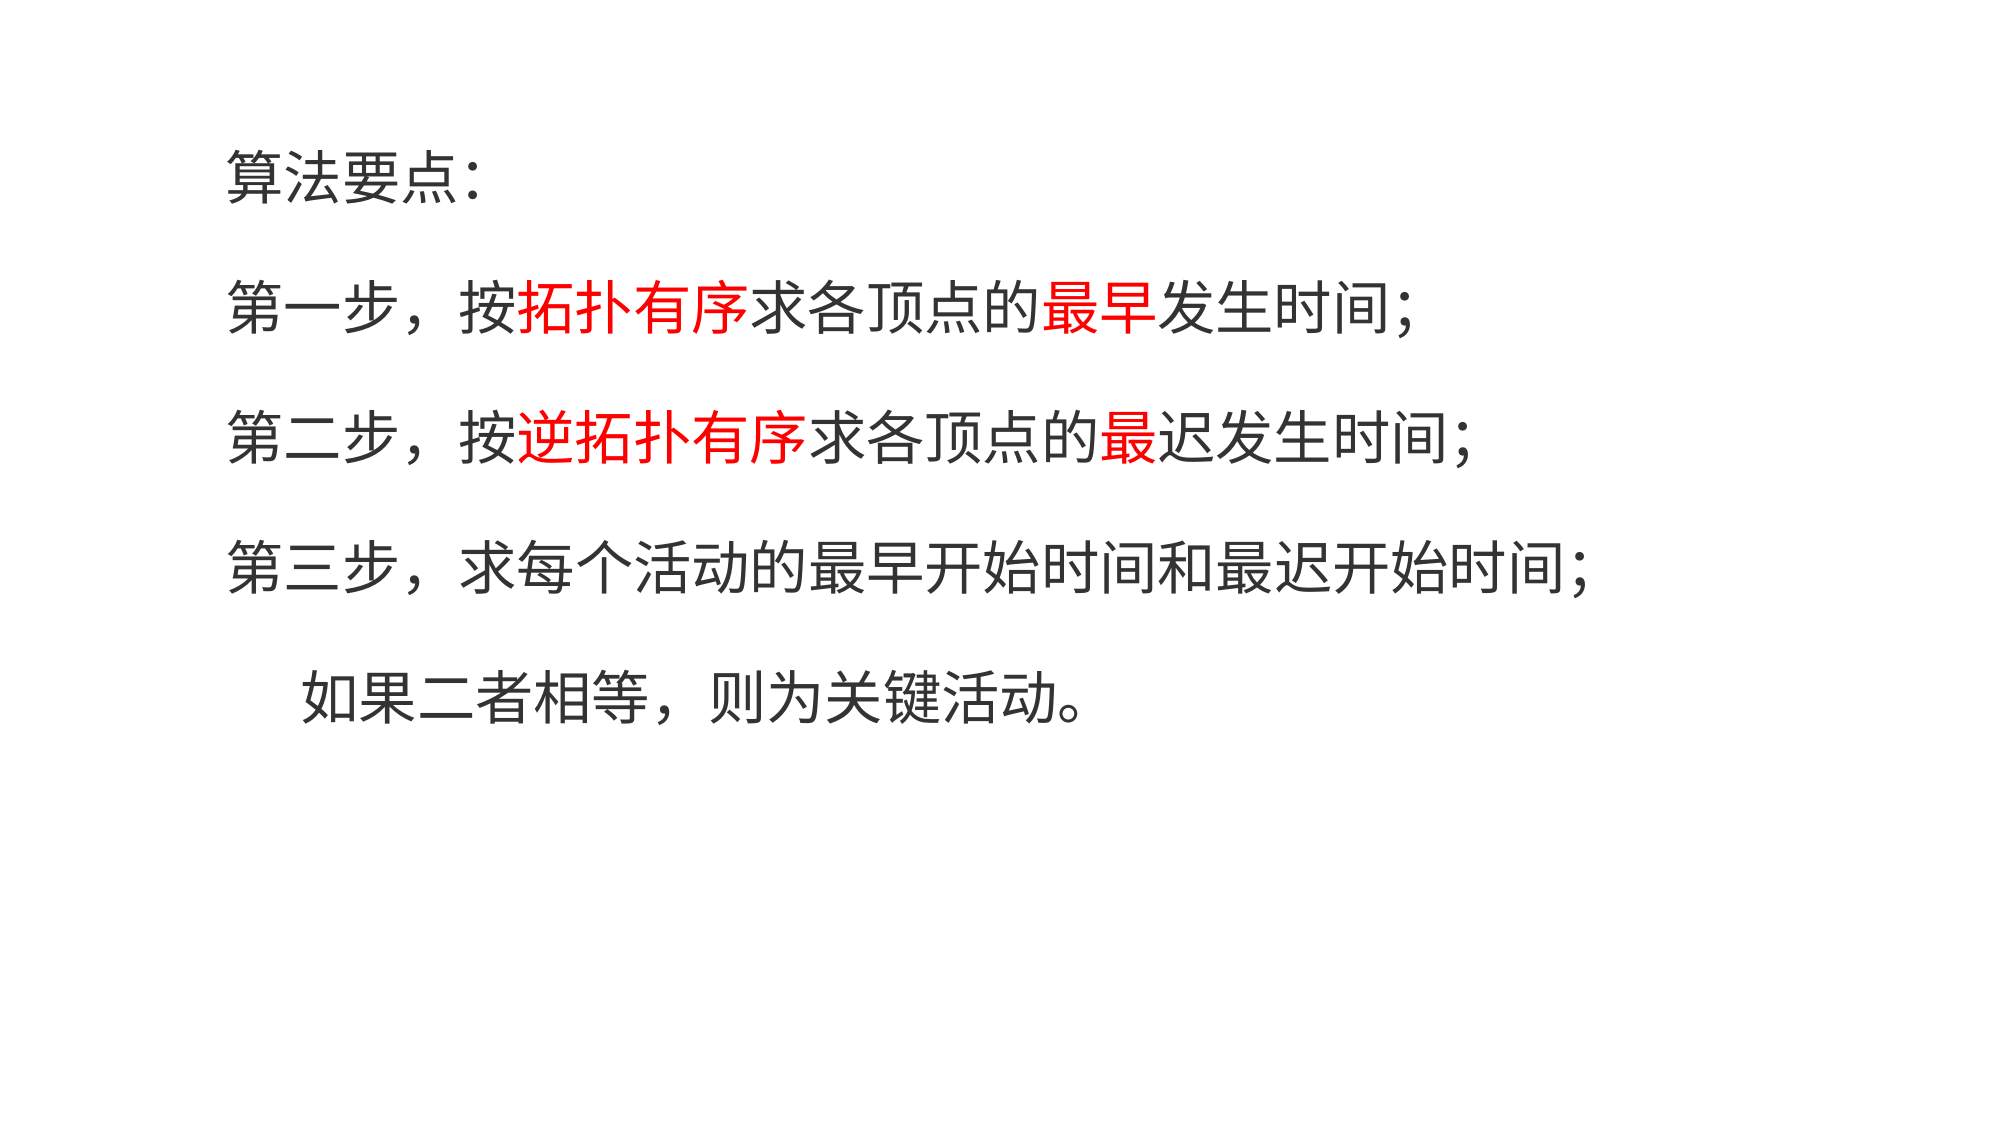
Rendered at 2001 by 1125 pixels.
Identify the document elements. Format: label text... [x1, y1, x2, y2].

text_box 算法要点： 第一步，按拓扑有序求各顶点的最早发生时间； 第二步，按逆拓扑有序求各顶点的最迟发生时间； 第三步，求每个活动的最早开始时间和最迟开始时间； 如果二者相等，则为关键活动。 [210, 99, 1768, 739]
